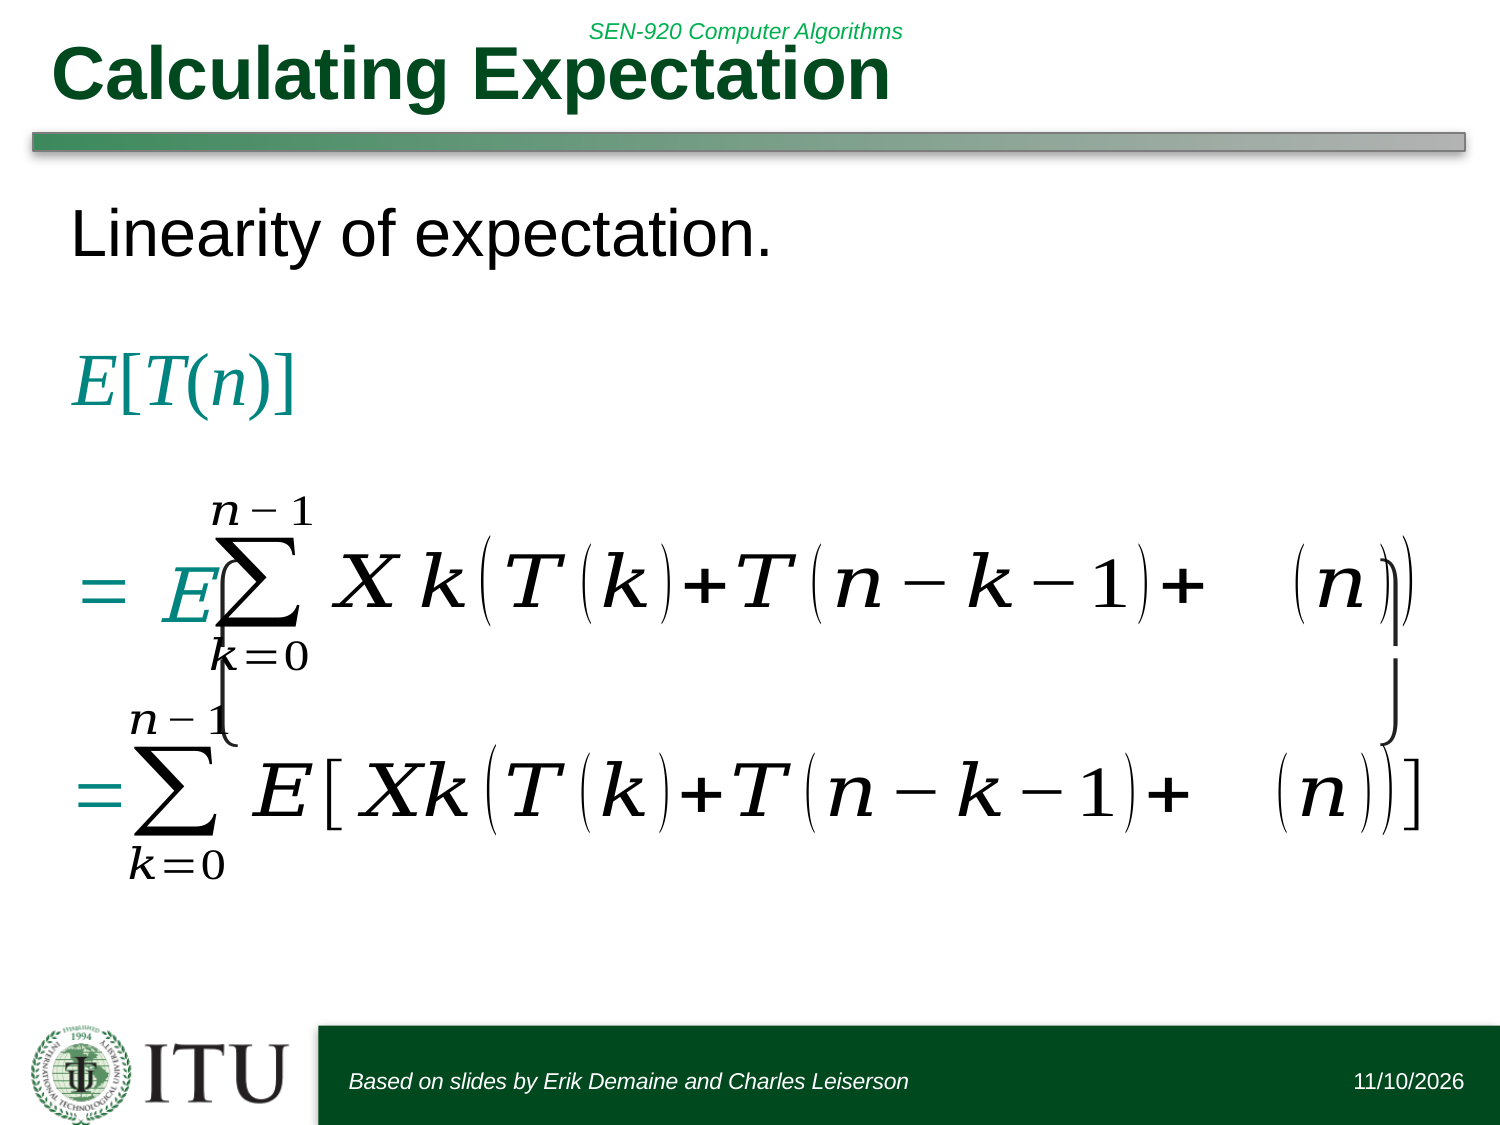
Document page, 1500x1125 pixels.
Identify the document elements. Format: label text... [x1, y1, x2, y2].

text_box  [1372, 473, 1418, 572]
list Linearity of expectation. [33, 171, 1465, 875]
text_box = [68, 491, 1311, 845]
title Calculating Expectation [33, 24, 1465, 171]
text_box E[T(n)] = E [70, 330, 317, 641]
footer Based on slides by Erik Demaine and Charles Leiserson [346, 845, 1038, 1125]
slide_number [1114, 754, 1465, 1125]
text_box  [1372, 572, 1418, 757]
text_box  [199, 641, 246, 759]
